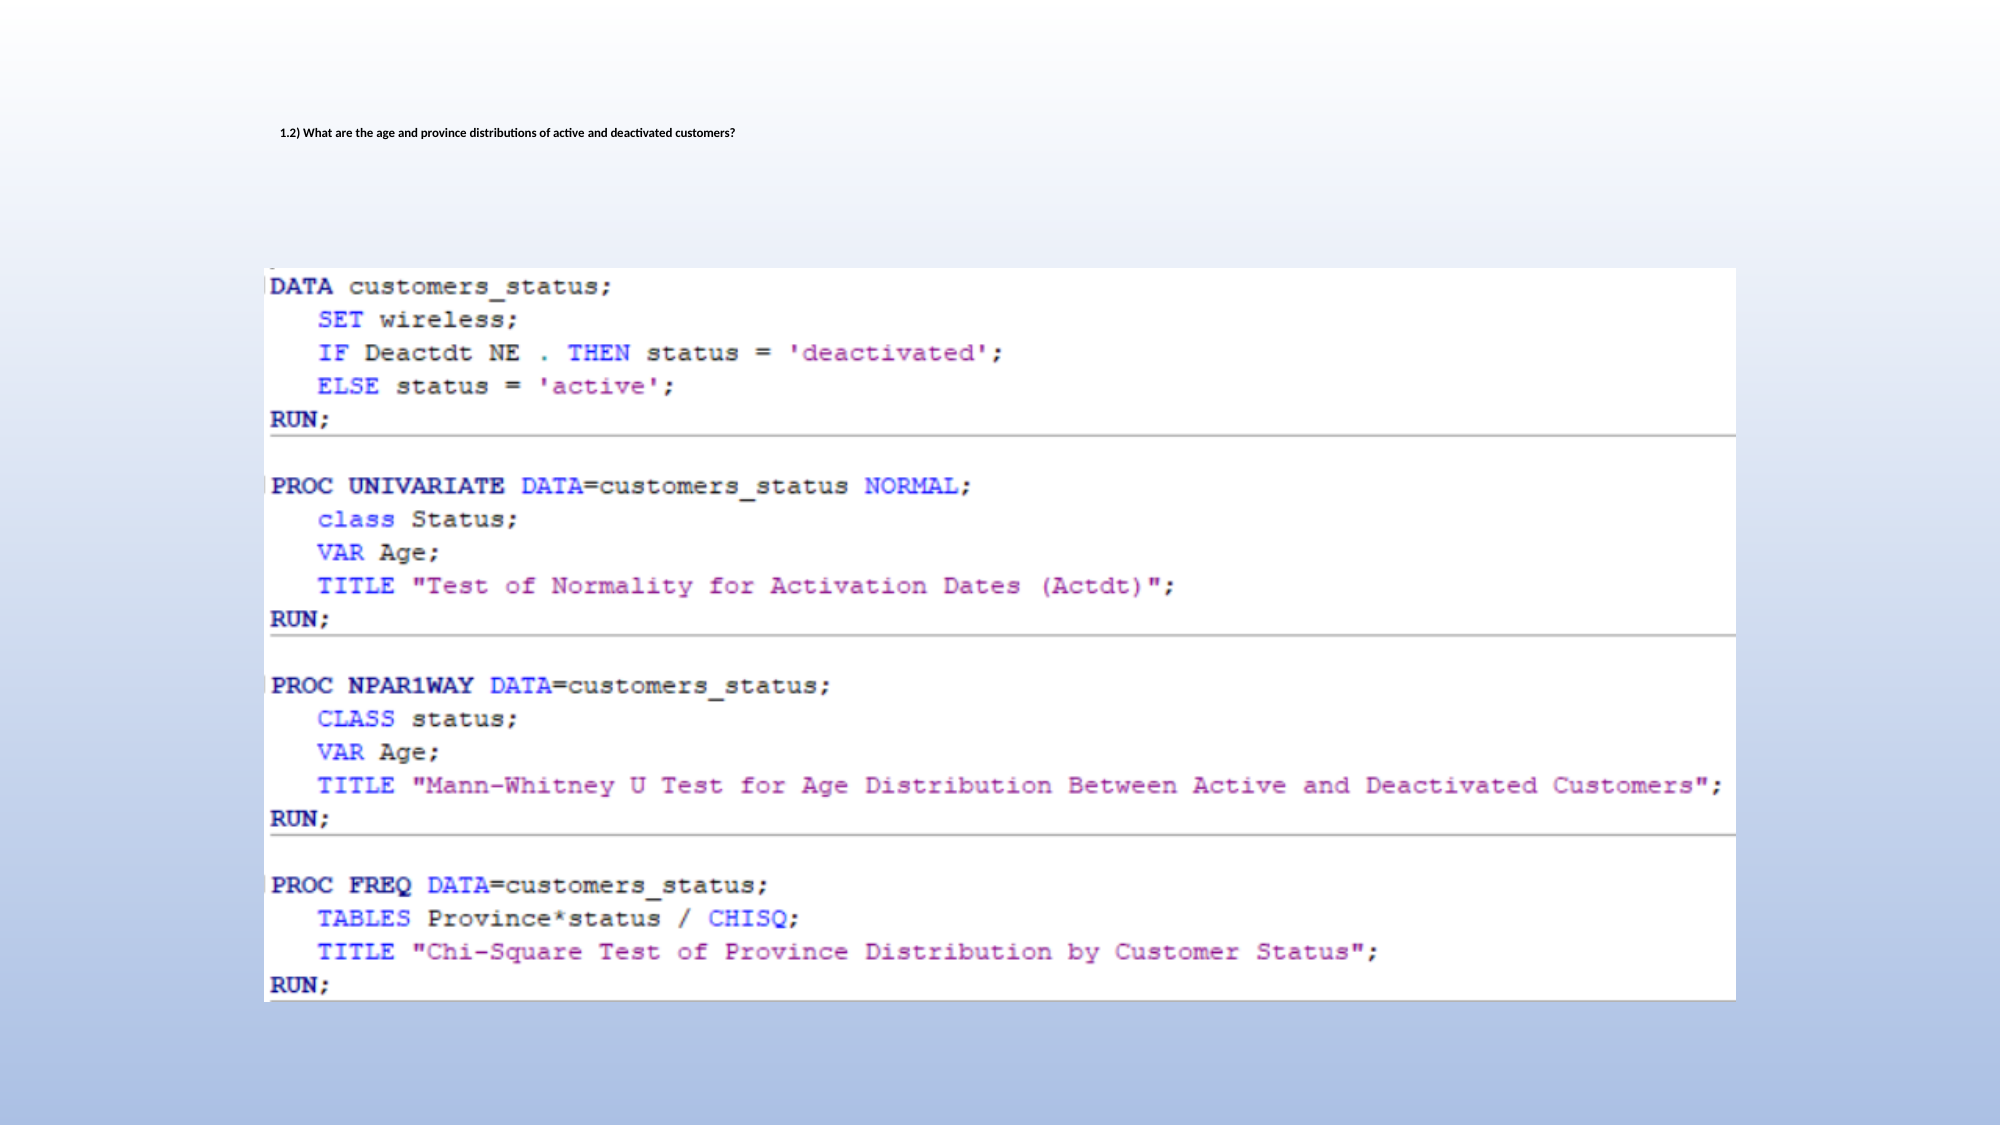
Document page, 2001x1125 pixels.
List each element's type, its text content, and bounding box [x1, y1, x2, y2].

title 1.2) What are the age and province distributions of active and deactivated customers? [264, 90, 1975, 220]
picture [264, 268, 1736, 1002]
